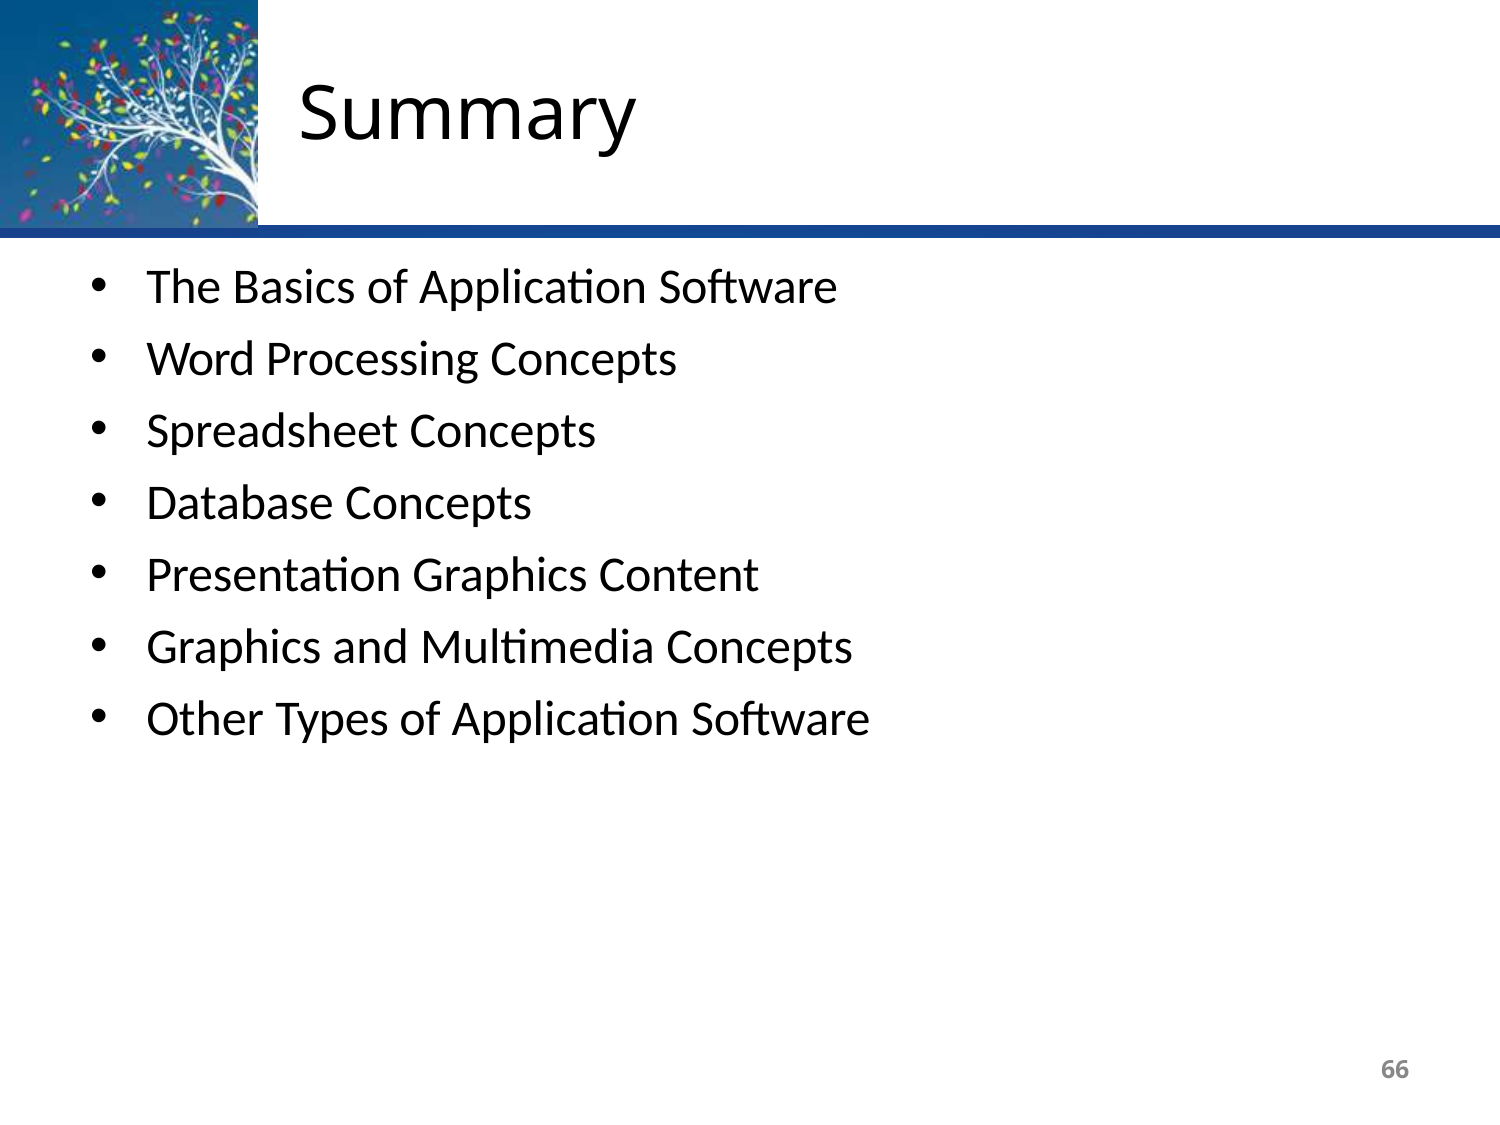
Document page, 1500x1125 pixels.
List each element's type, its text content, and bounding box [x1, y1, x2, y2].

picture [0, 0, 258, 464]
title Summary [41, 64, 1459, 253]
slide_number 66 [1376, 1059, 1415, 1125]
picture [1459, 225, 1500, 238]
text_box The Basics of Application Software Word Processing Concepts Spreadsheet Concepts Database Concepts Presentation Graphics Content Graphics and Multimedia Concepts Other Types of Application Software [87, 253, 881, 746]
